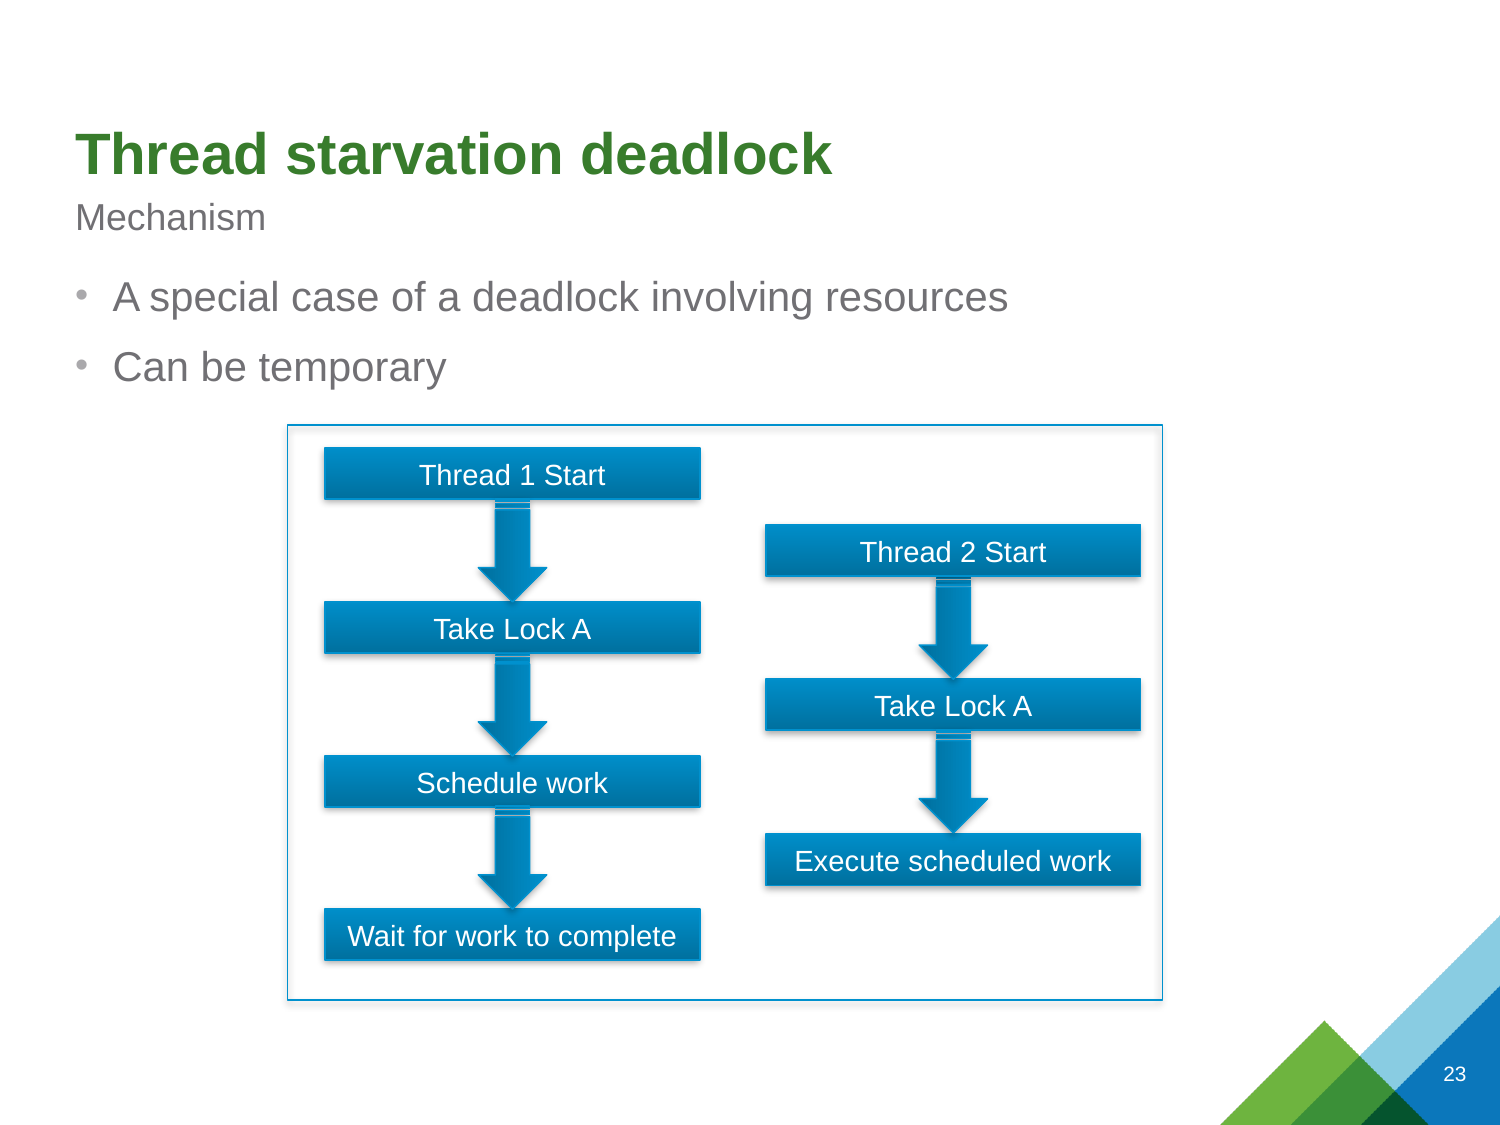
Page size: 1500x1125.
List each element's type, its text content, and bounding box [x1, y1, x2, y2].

text_box [936, 729, 971, 733]
text_box [477, 657, 548, 757]
list A special case of a deadlock involving resources Can be temporary [75, 275, 1425, 398]
text_box Schedule work [324, 755, 701, 808]
text_box Execute scheduled work [765, 833, 1141, 886]
text_box Take Lock A [765, 678, 1141, 731]
text_box Take Lock A [324, 601, 701, 654]
text_box [287, 424, 1163, 1001]
picture [1209, 912, 1500, 1125]
text_box Thread 2 Start [765, 524, 1141, 577]
list Mechanism [75, 197, 1425, 248]
text_box [495, 805, 530, 809]
text_box [495, 810, 530, 815]
slide_number 23 [1427, 1060, 1483, 1085]
text_box [477, 816, 548, 910]
text_box [918, 585, 989, 680]
text_box [495, 498, 530, 502]
text_box Thread 1 Start [324, 447, 701, 500]
text_box Wait for work to complete [324, 908, 701, 961]
text_box [477, 503, 548, 603]
title Thread starvation deadlock [75, 54, 1425, 188]
text_box [918, 734, 989, 834]
